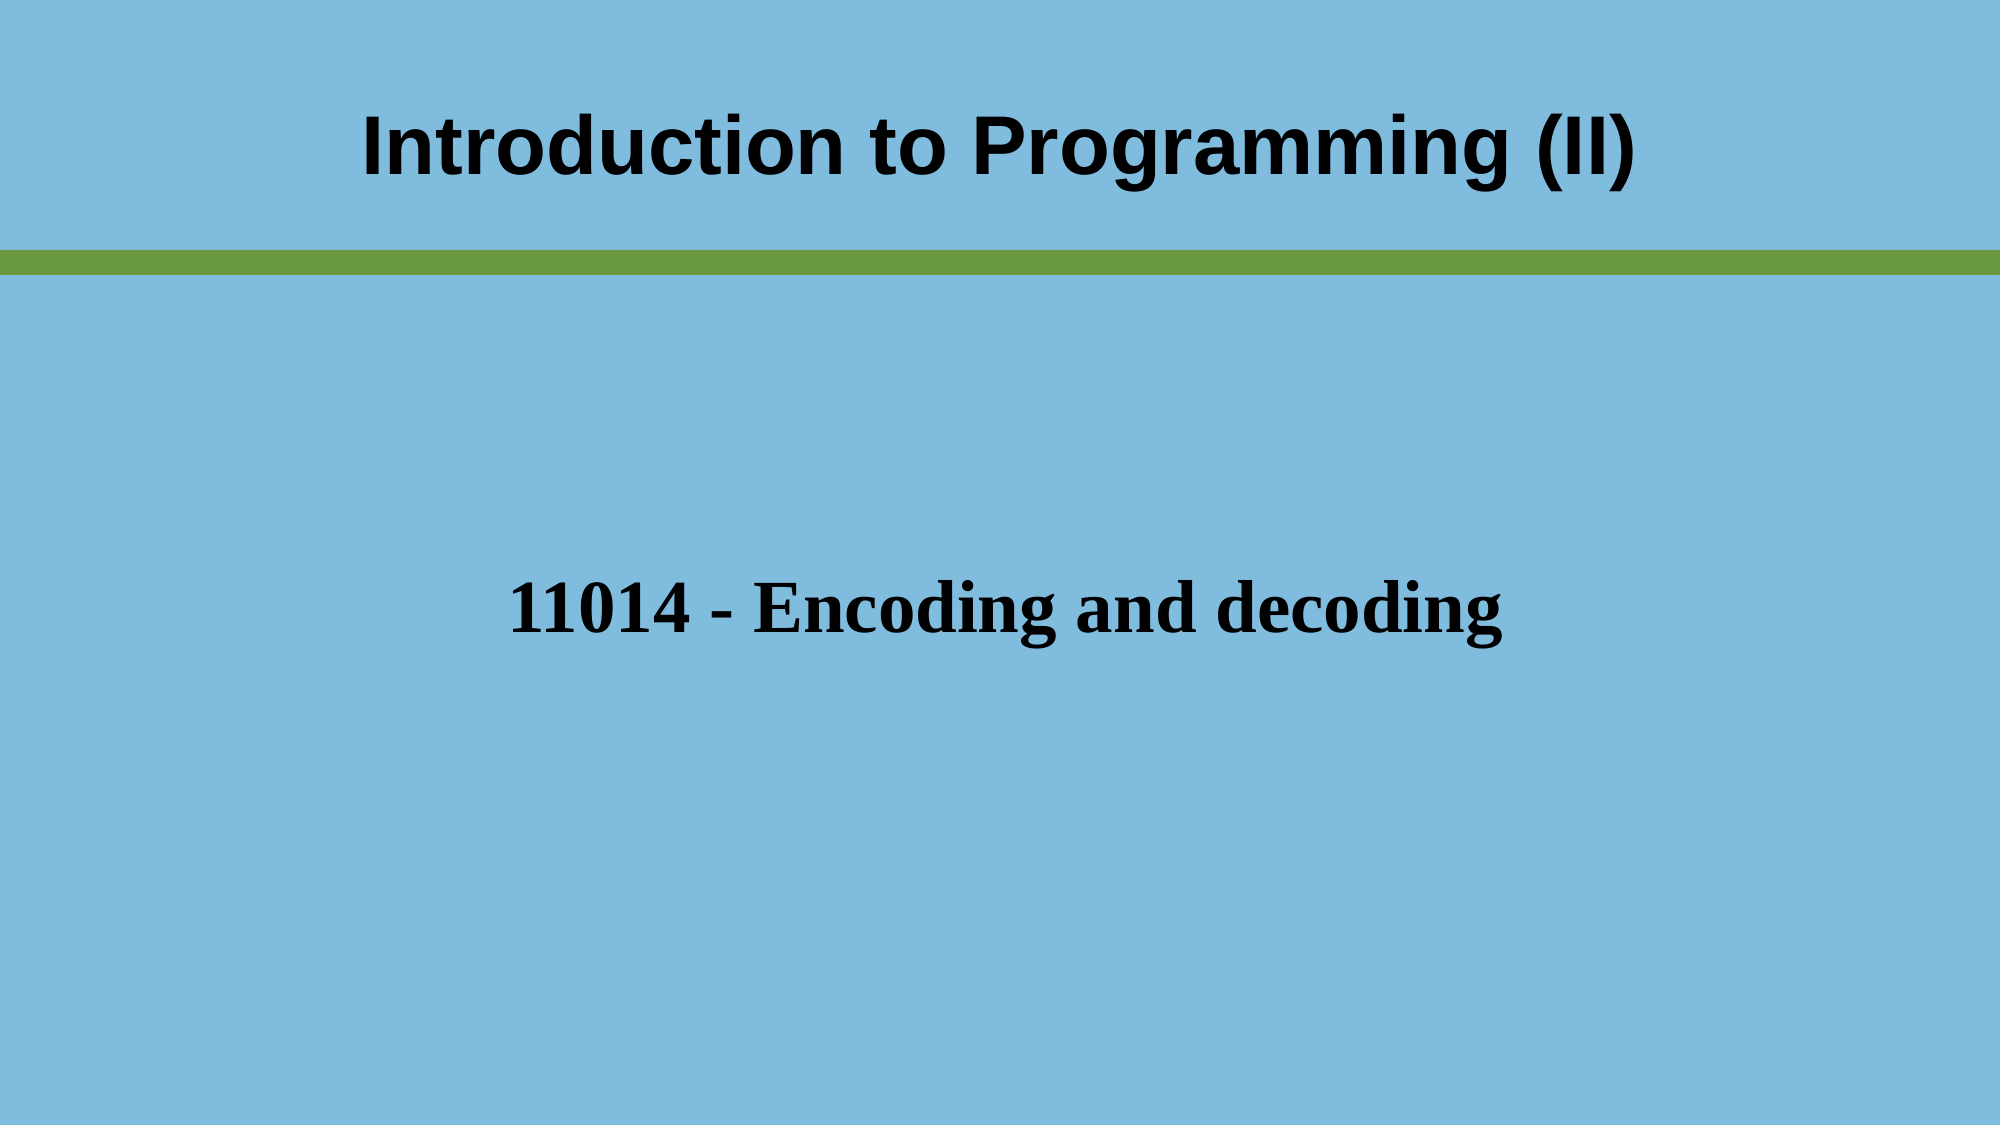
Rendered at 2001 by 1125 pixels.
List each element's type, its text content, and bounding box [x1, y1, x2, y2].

text_box 11014 - Encoding and decoding [261, 550, 1750, 757]
text_box Introduction to Programming (II) [0, 84, 2000, 201]
